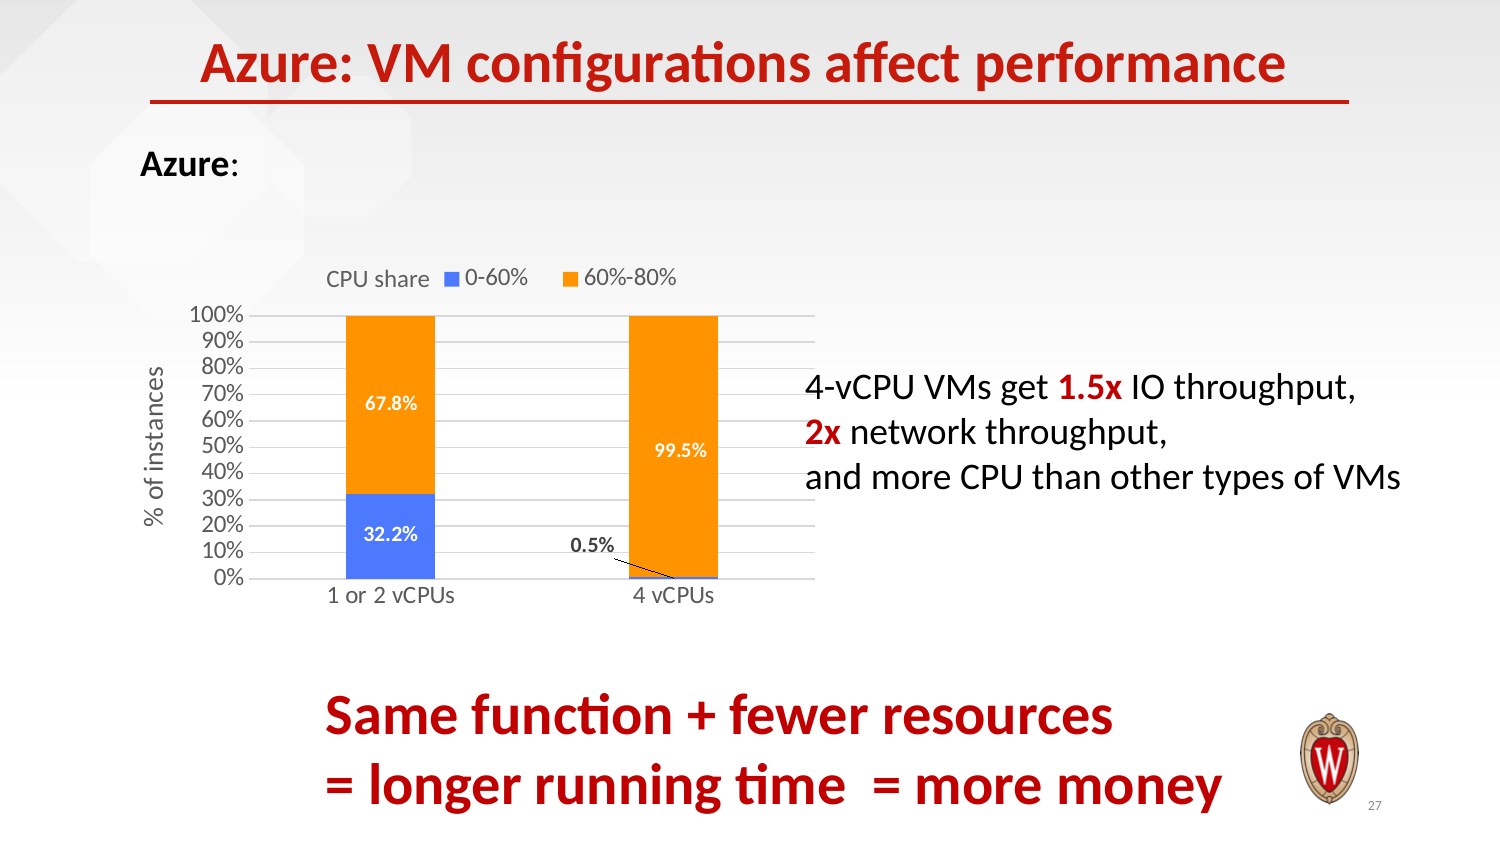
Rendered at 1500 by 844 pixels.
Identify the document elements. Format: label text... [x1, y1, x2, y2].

text_box Same function + fewer resources = longer running time = more money [310, 668, 1309, 824]
title Azure: VM configurations affect performance [0, 24, 1500, 86]
slide_number 27 [1059, 782, 1397, 827]
picture [1309, 713, 1359, 782]
text_box Azure: [125, 131, 1423, 191]
chart [125, 250, 856, 658]
text_box 4-vCPU VMs get 1.5x IO throughput, 2x network throughput, and more CPU than other types of VMs [856, 354, 1423, 505]
